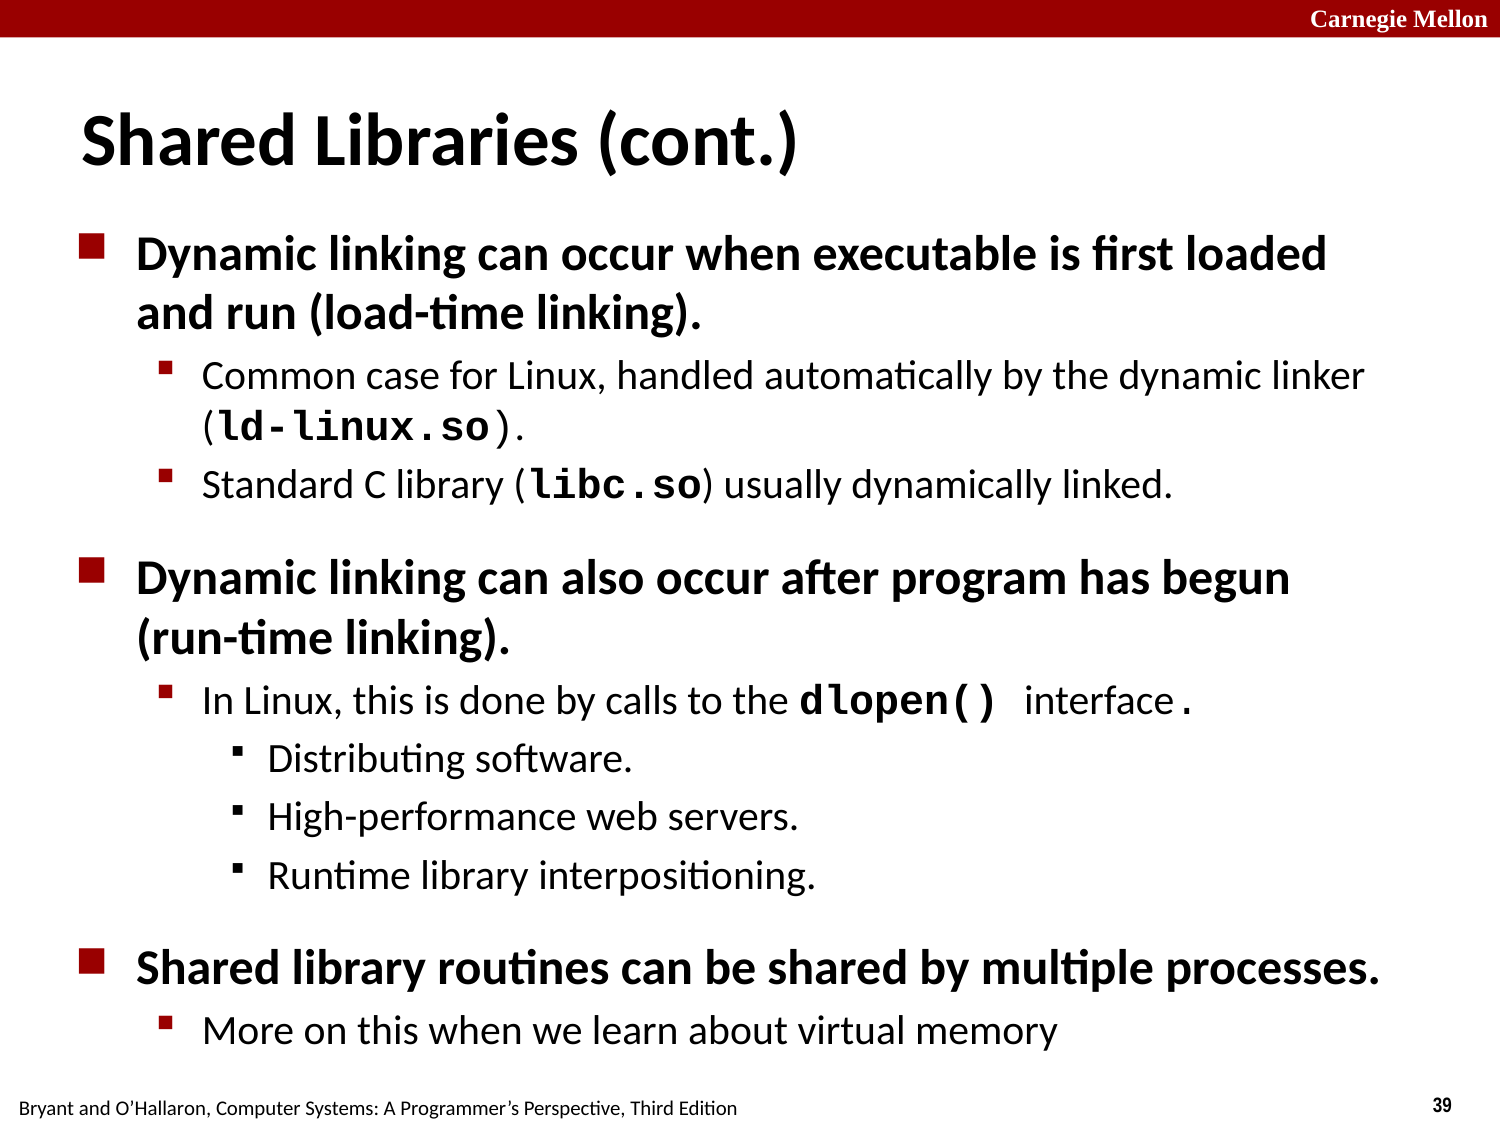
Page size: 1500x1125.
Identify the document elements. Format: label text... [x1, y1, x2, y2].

list Dynamic linking can occur when executable is first loaded and run (load-time linking). Common case for Linux, handled automatically by the dynamic linker (ld-linux.so). Standard C library (libc.so) usually dynamically linked. Dynamic linking can also occur after program has begun (run-time linking). In Linux, this is done by calls to the dlopen() interface. Distributing software. High-performance web servers. Runtime library interpositioning. Shared library routines can be shared by multiple processes. More on this when we learn about virtual memory [64, 212, 1428, 1113]
title Shared Libraries (cont.) [66, 71, 1497, 201]
